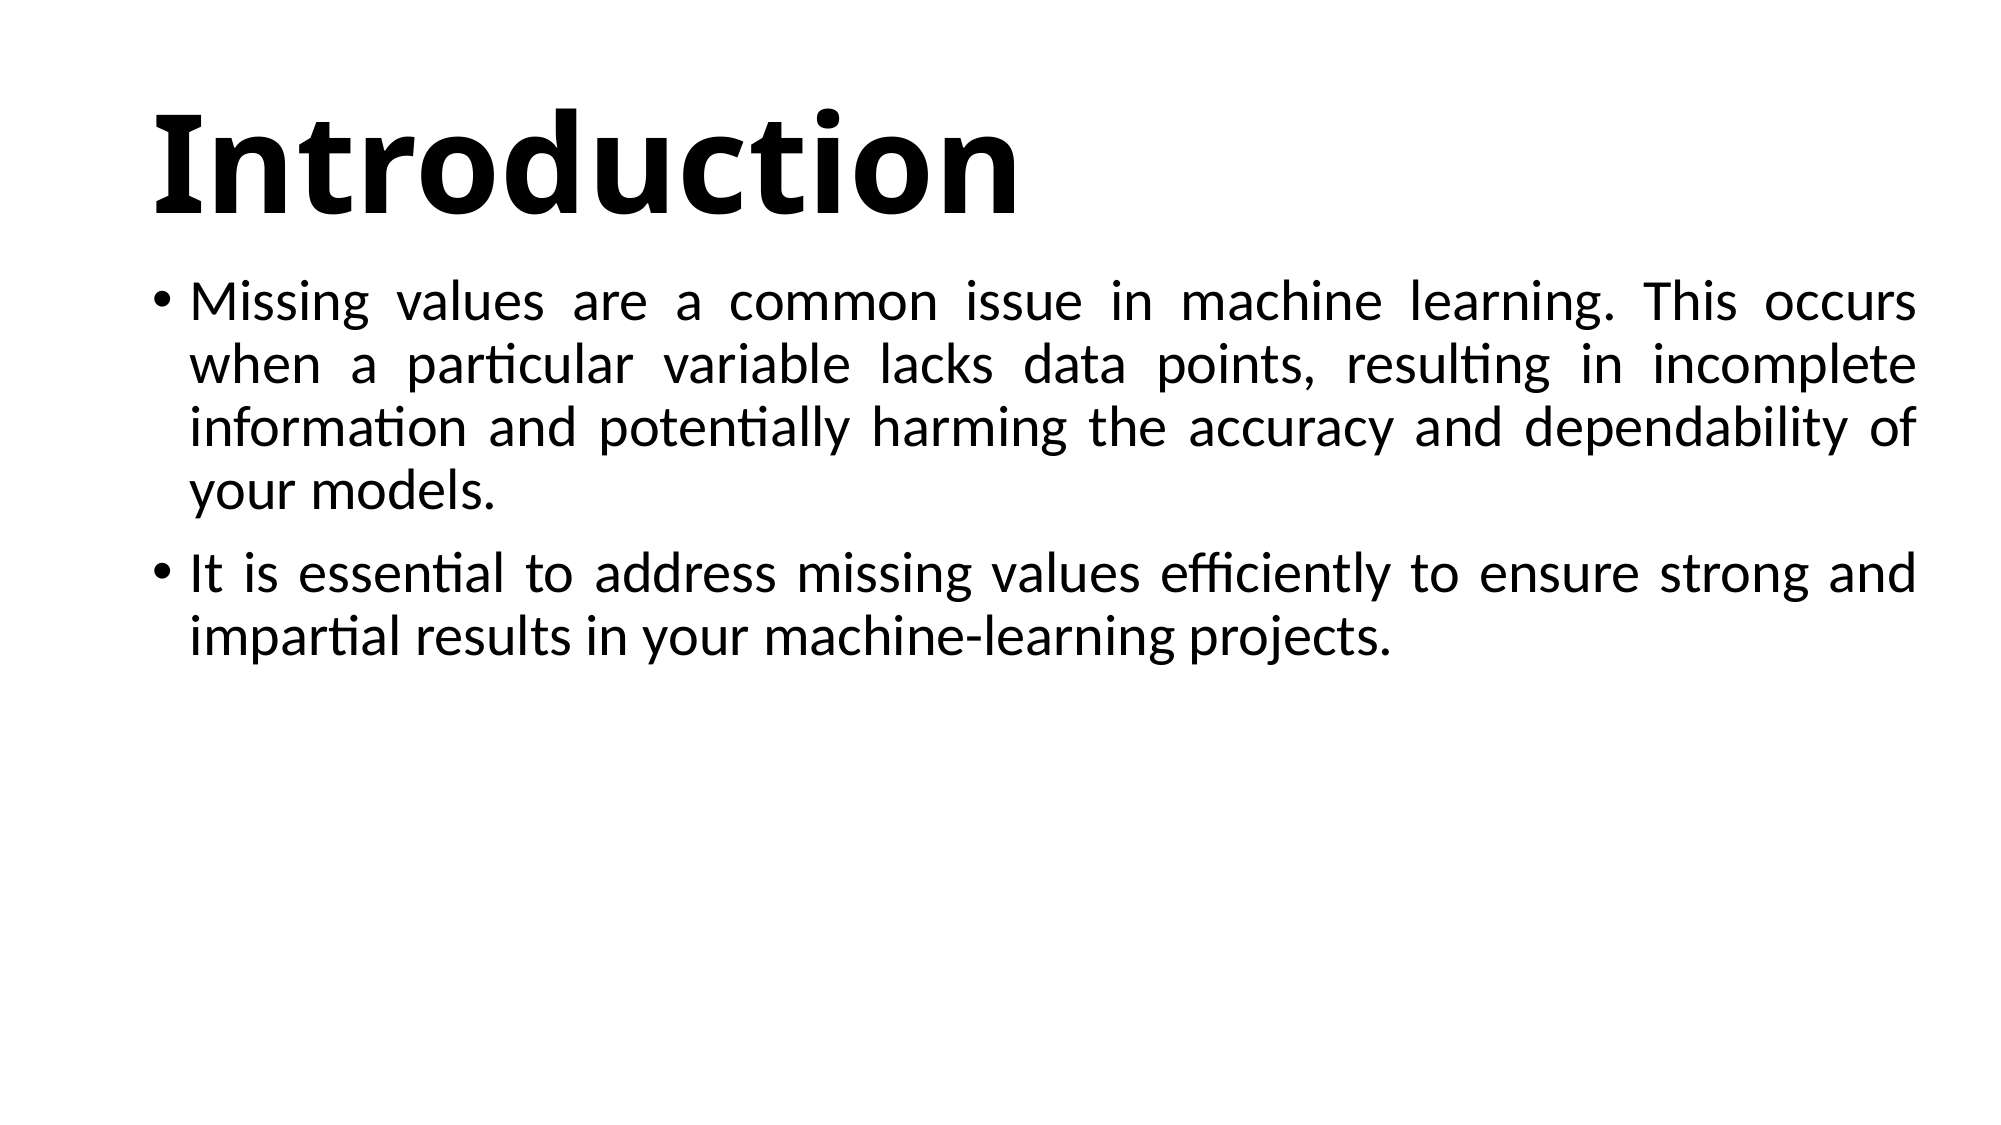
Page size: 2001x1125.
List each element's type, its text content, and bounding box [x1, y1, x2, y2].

title Introduction [137, 59, 1863, 262]
list Missing values are a common issue in machine learning. This occurs when a particular variable lacks data points, resulting in incomplete information and potentially harming the accuracy and dependability of your models. It is essential to address missing values efficiently to ensure strong and impartial results in your machine-learning projects. [137, 262, 1934, 1088]
